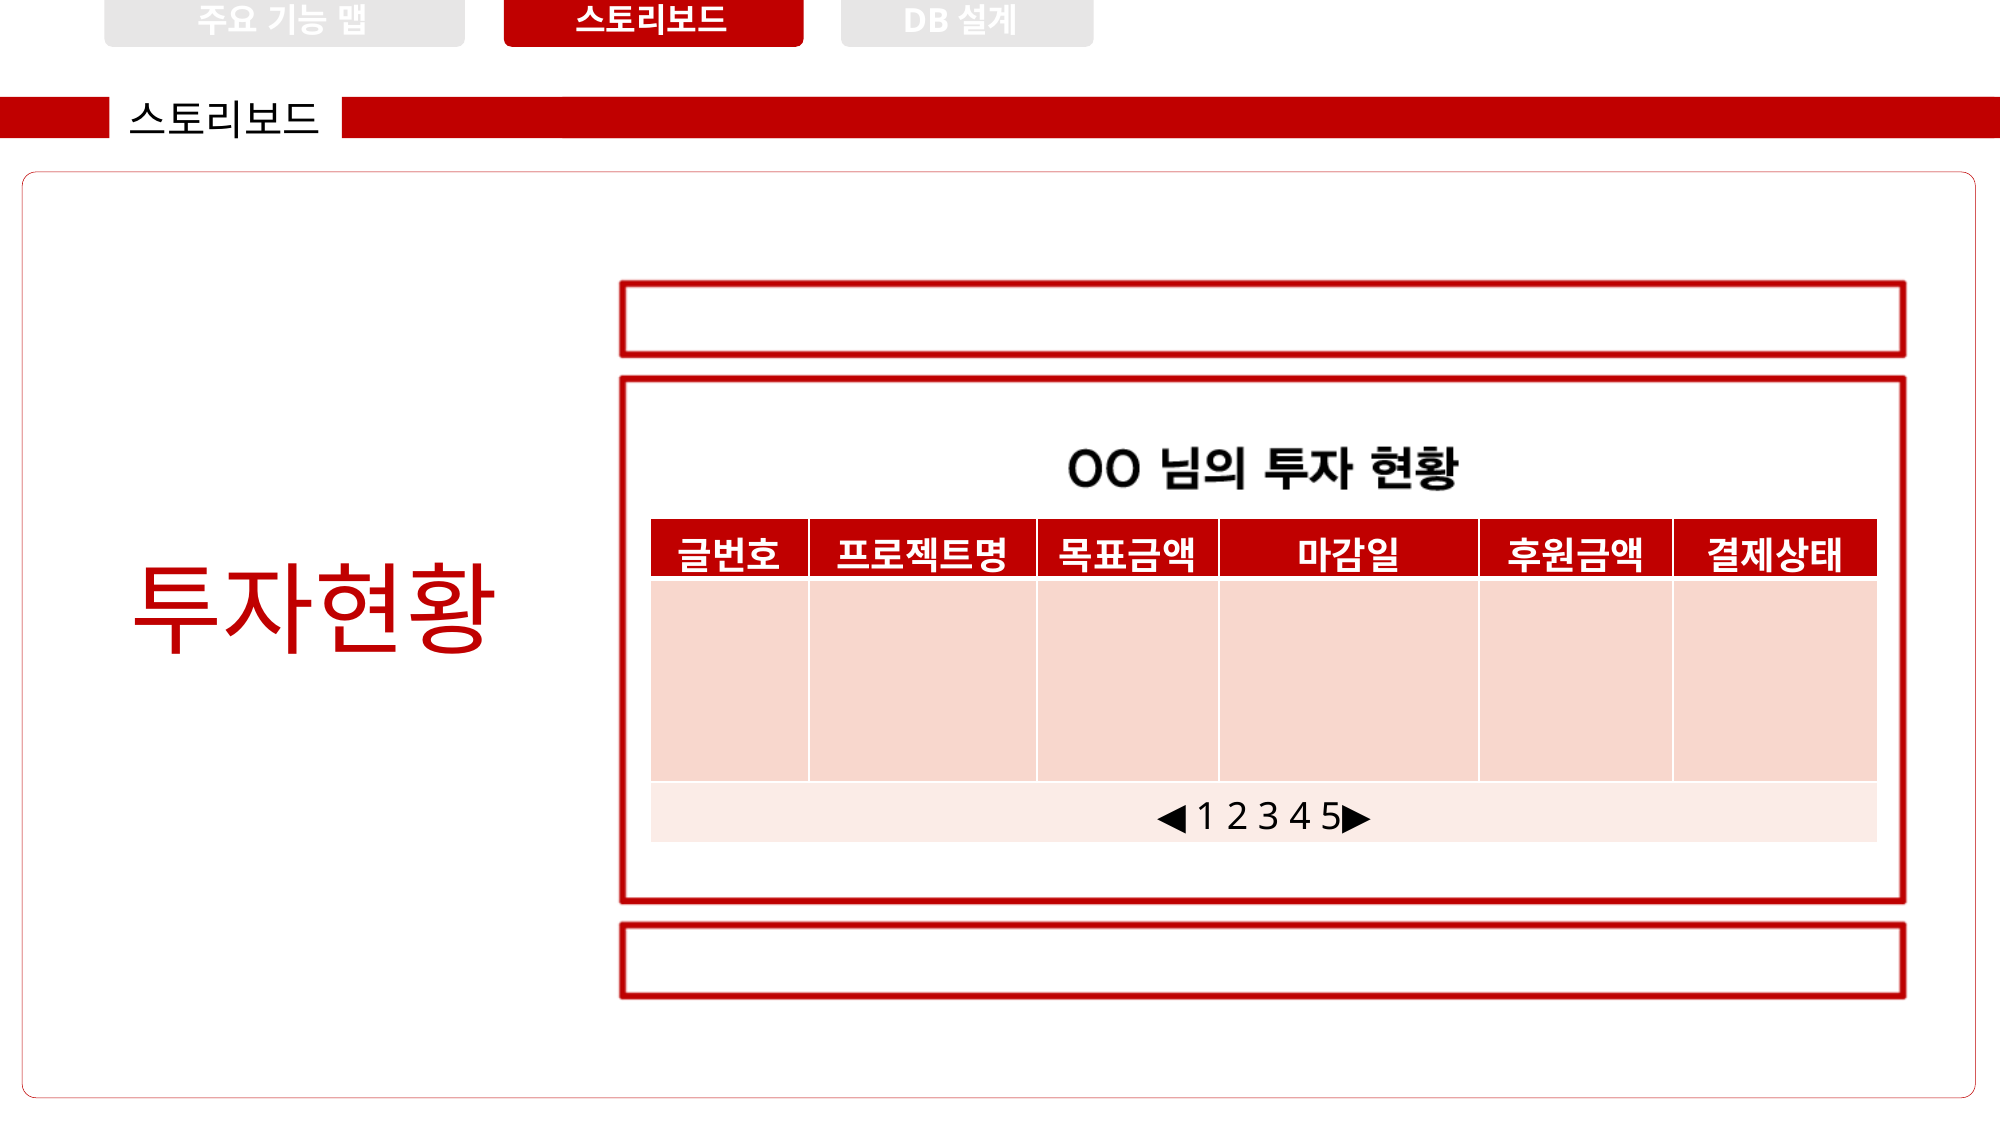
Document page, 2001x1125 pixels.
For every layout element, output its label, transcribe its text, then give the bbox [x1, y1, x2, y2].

text_box [103, 0, 466, 48]
text_box 주요 기능 맵 [182, 0, 384, 47]
text_box 스토리보드 [560, 0, 743, 47]
text_box [502, 0, 805, 48]
text_box [21, 170, 1977, 1099]
text_box [1995, 96, 2000, 139]
picture [598, 259, 1924, 1009]
text_box DB설계 [888, 0, 1034, 47]
text_box [839, 0, 1095, 48]
text_box 투자현황 [115, 539, 561, 674]
text_box 스토리보드 [114, 86, 337, 151]
text_box [0, 96, 110, 139]
text_box [341, 96, 1995, 139]
